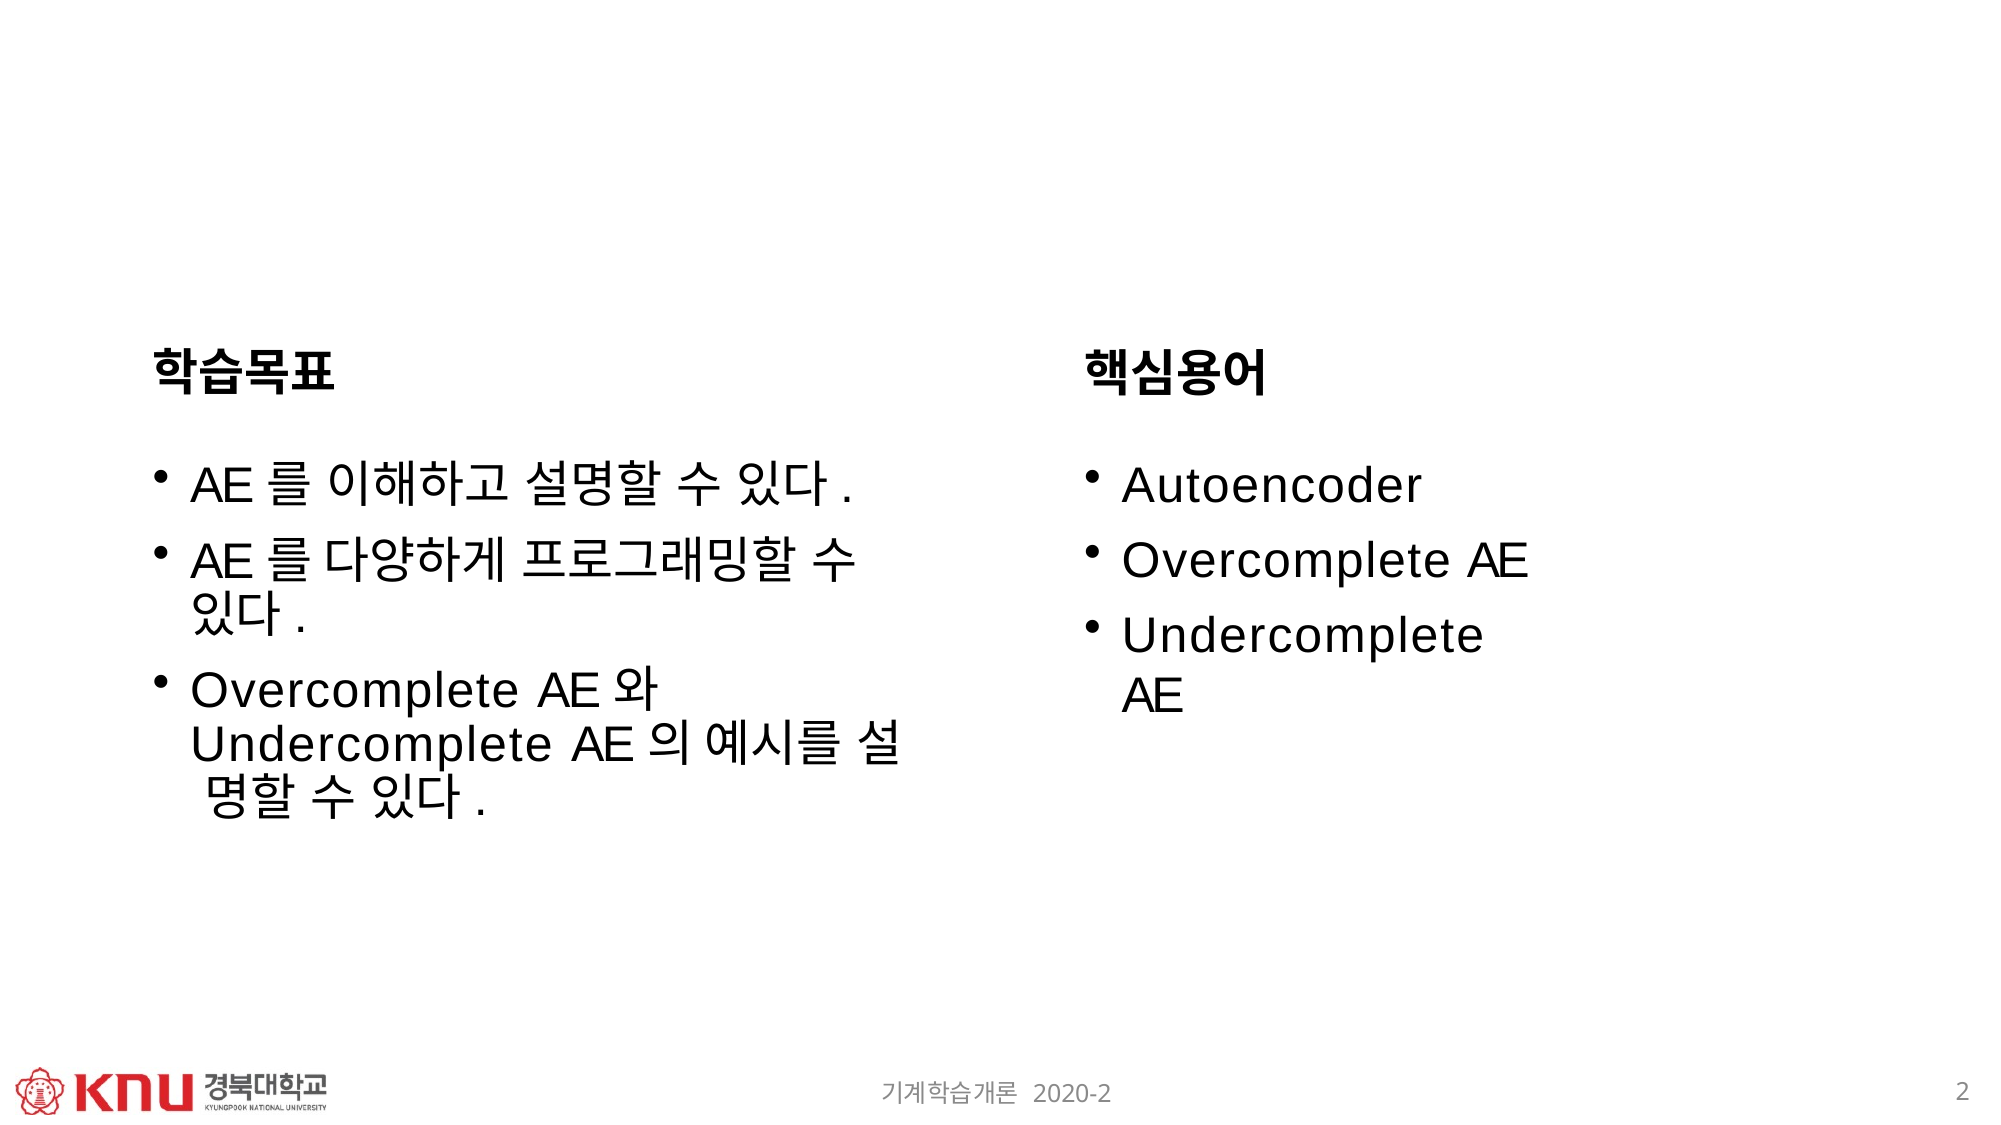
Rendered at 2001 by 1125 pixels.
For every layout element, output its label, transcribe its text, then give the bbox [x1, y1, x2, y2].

text_box 학습목표 AE를 이해하고 설명할 수 있다. AE를 다양하게 프로그래밍할 수 있다. Overcomplete AE와 Undercomplete AE의 예시를 설 명할 수 있다. [150, 338, 908, 826]
slide_number 2 [1949, 1071, 1990, 1125]
text_box 핵심용어 Autoencoder Overcomplete AE Undercomplete AE [1082, 338, 1563, 723]
footer 기계학습개론 2020-2 [878, 1073, 1121, 1125]
picture [15, 1067, 327, 1115]
